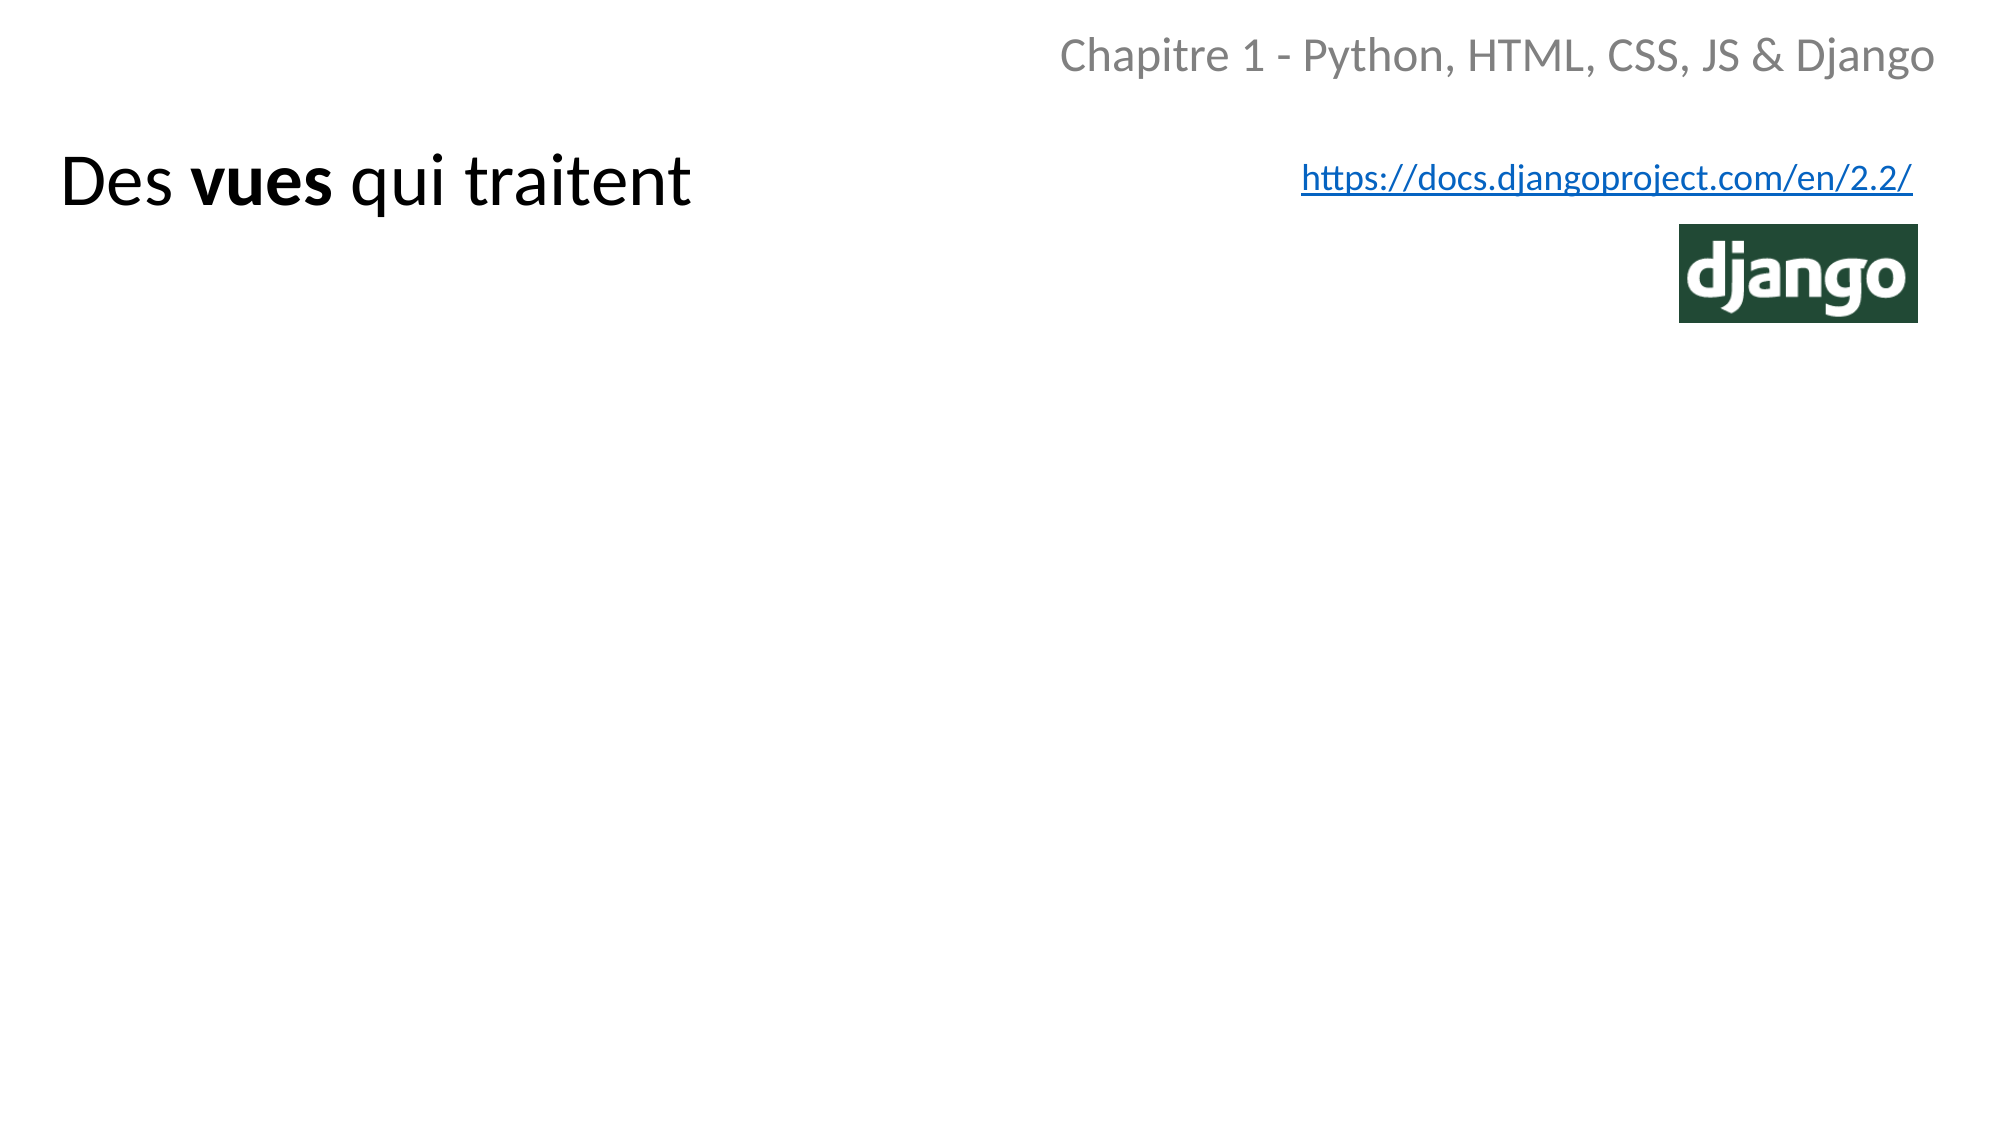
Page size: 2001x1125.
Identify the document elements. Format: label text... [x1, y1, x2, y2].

picture [1679, 224, 1918, 323]
text_box https://docs.djangoproject.com/en/2.2/ [1286, 145, 1928, 206]
text_box Des vues qui traitent [45, 123, 1172, 228]
subtitle Chapitre 1 - Python, HTML, CSS, JS & Django [1045, 21, 2000, 90]
